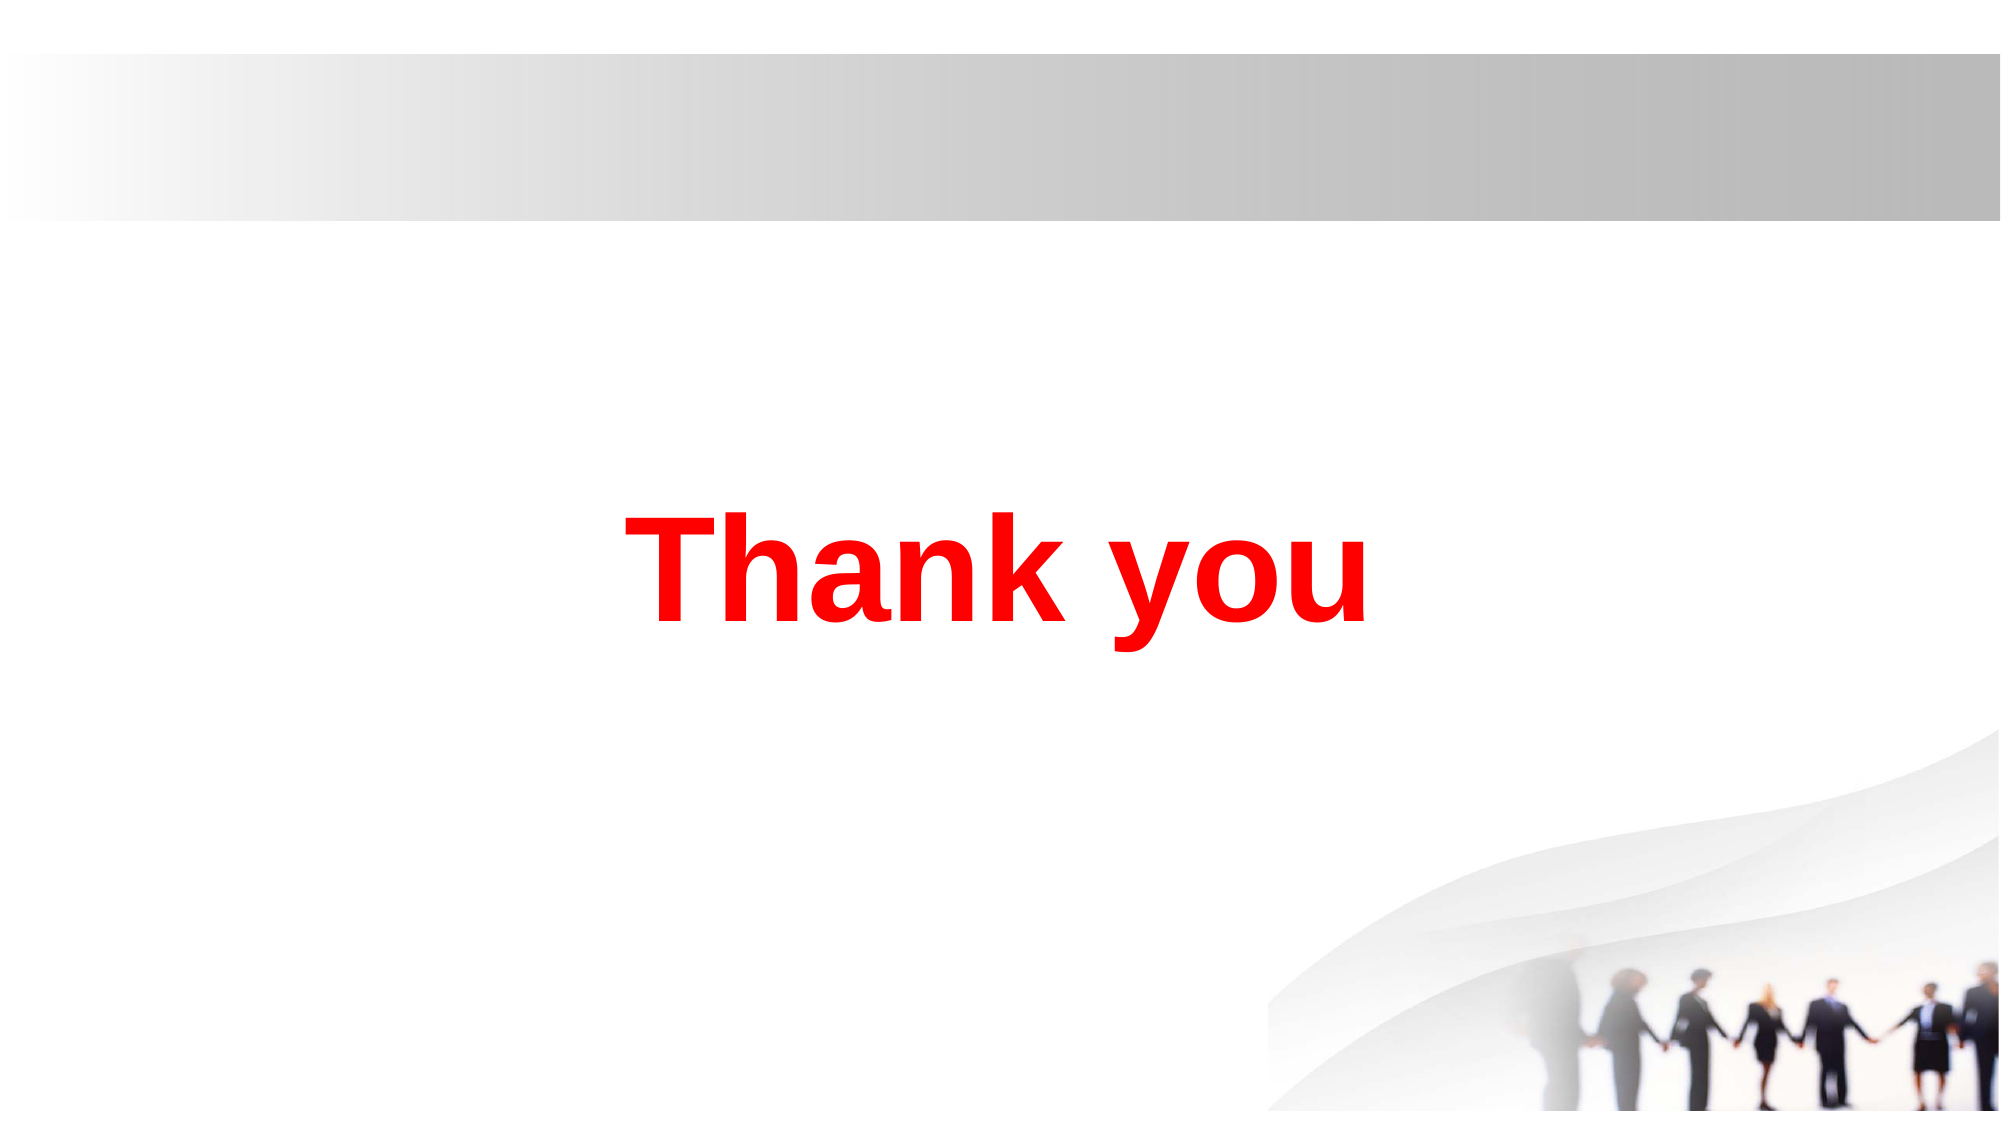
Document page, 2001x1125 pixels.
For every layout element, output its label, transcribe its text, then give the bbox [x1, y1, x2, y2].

picture [1268, 728, 1999, 1111]
text_box Thank you [534, 463, 1466, 660]
